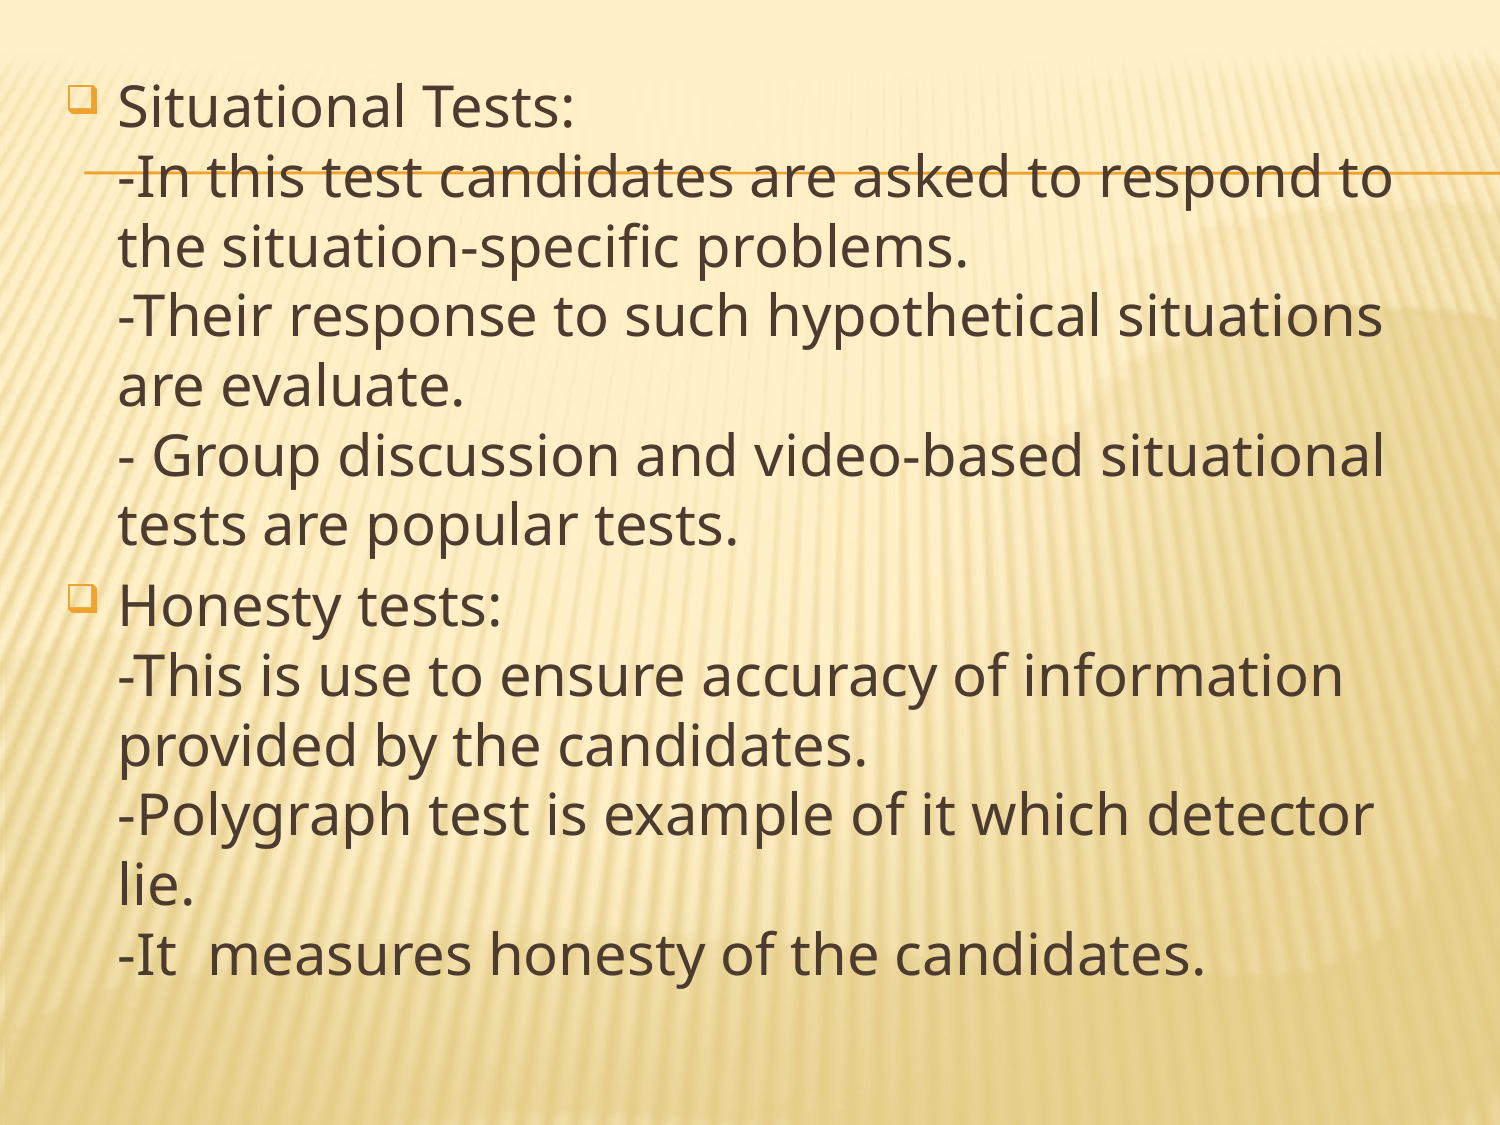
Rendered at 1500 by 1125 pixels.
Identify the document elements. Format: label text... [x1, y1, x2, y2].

list Situational Tests: -In this test candidates are asked to respond to the situation-specific problems. -Their response to such hypothetical situations are evaluate. - Group discussion and video-based situational tests are popular tests. Honesty tests: -This is use to ensure accuracy of information provided by the candidates. -Polygraph test is example of it which detector lie. -It measures honesty of the candidates. [50, 62, 1475, 998]
